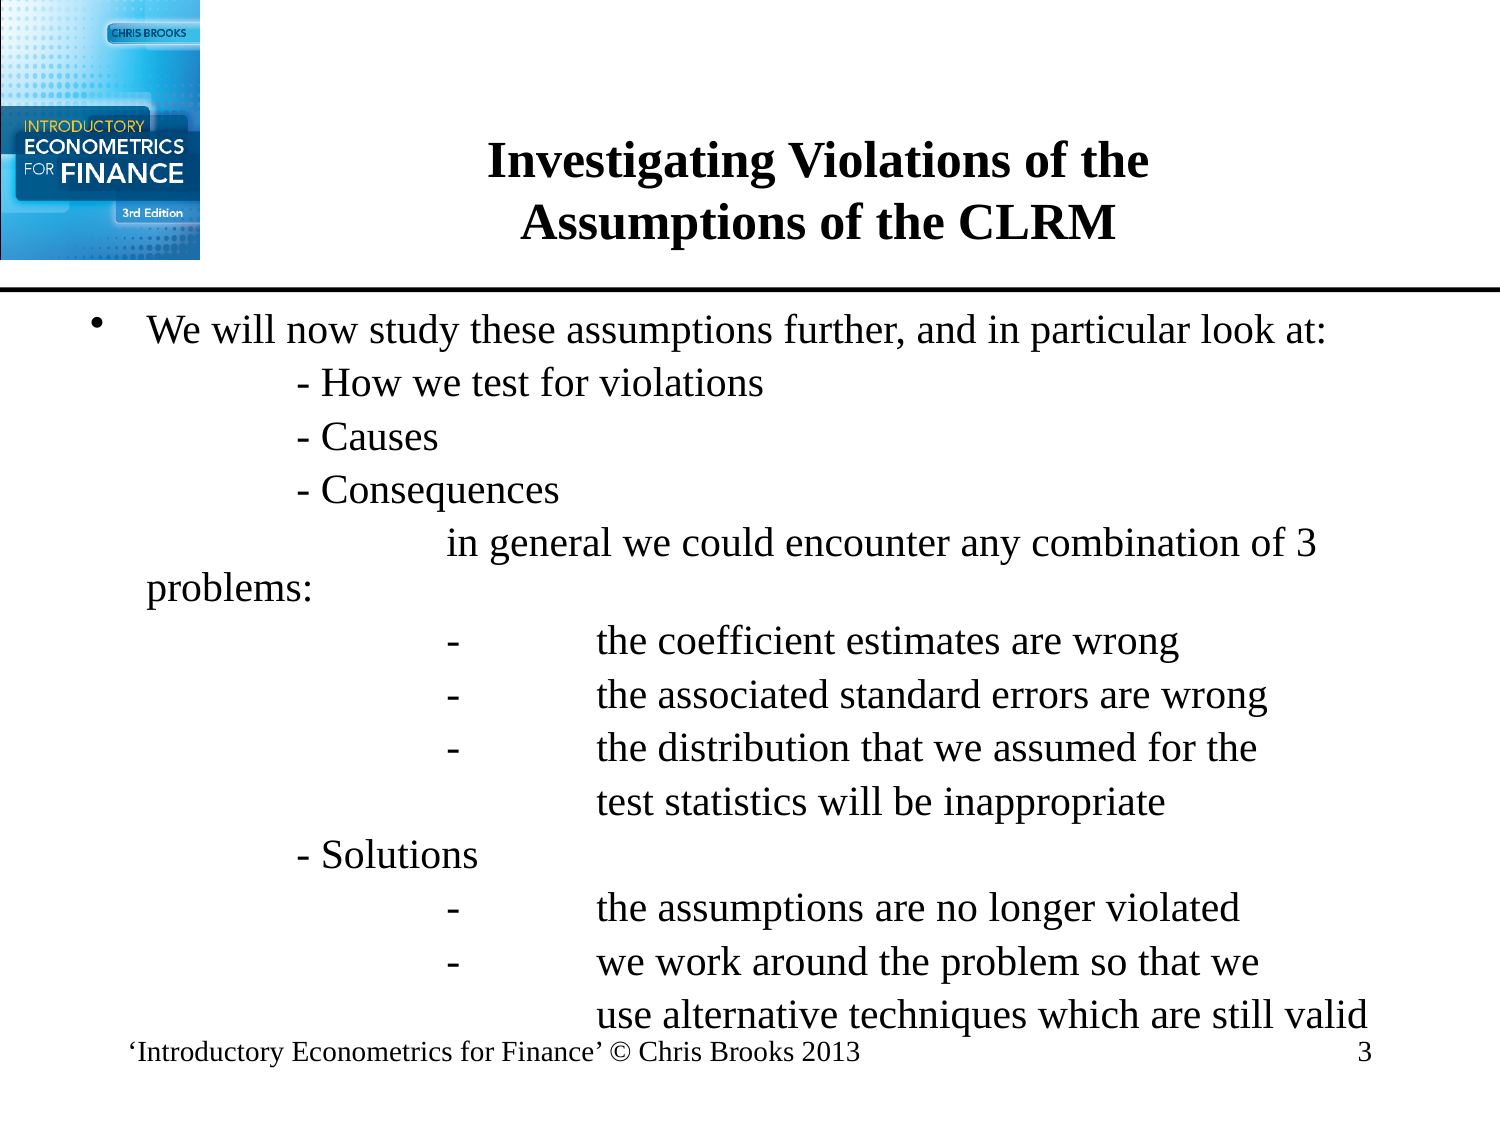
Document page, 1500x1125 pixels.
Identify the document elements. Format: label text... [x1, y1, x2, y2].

title Investigating Violations of the Assumptions of the CLRM [187, 125, 1463, 250]
picture [0, 0, 200, 260]
slide_number ‘Introductory Econometrics for Finance’ © Chris Brooks 2013 [112, 1024, 963, 1101]
slide_number 3 [1074, 1024, 1388, 1101]
list We will now study these assumptions further, and in particular look at: - How we test for violations - Causes - Consequences in general we could encounter any combination of 3 problems: - the coefficient estimates are wrong - the associated standard errors are wrong - the distribution that we assumed for the test statistics will be inappropriate - Solutions - the assumptions are no longer violated - we work around the problem so that we use alternative techniques which are still valid [75, 299, 1450, 994]
